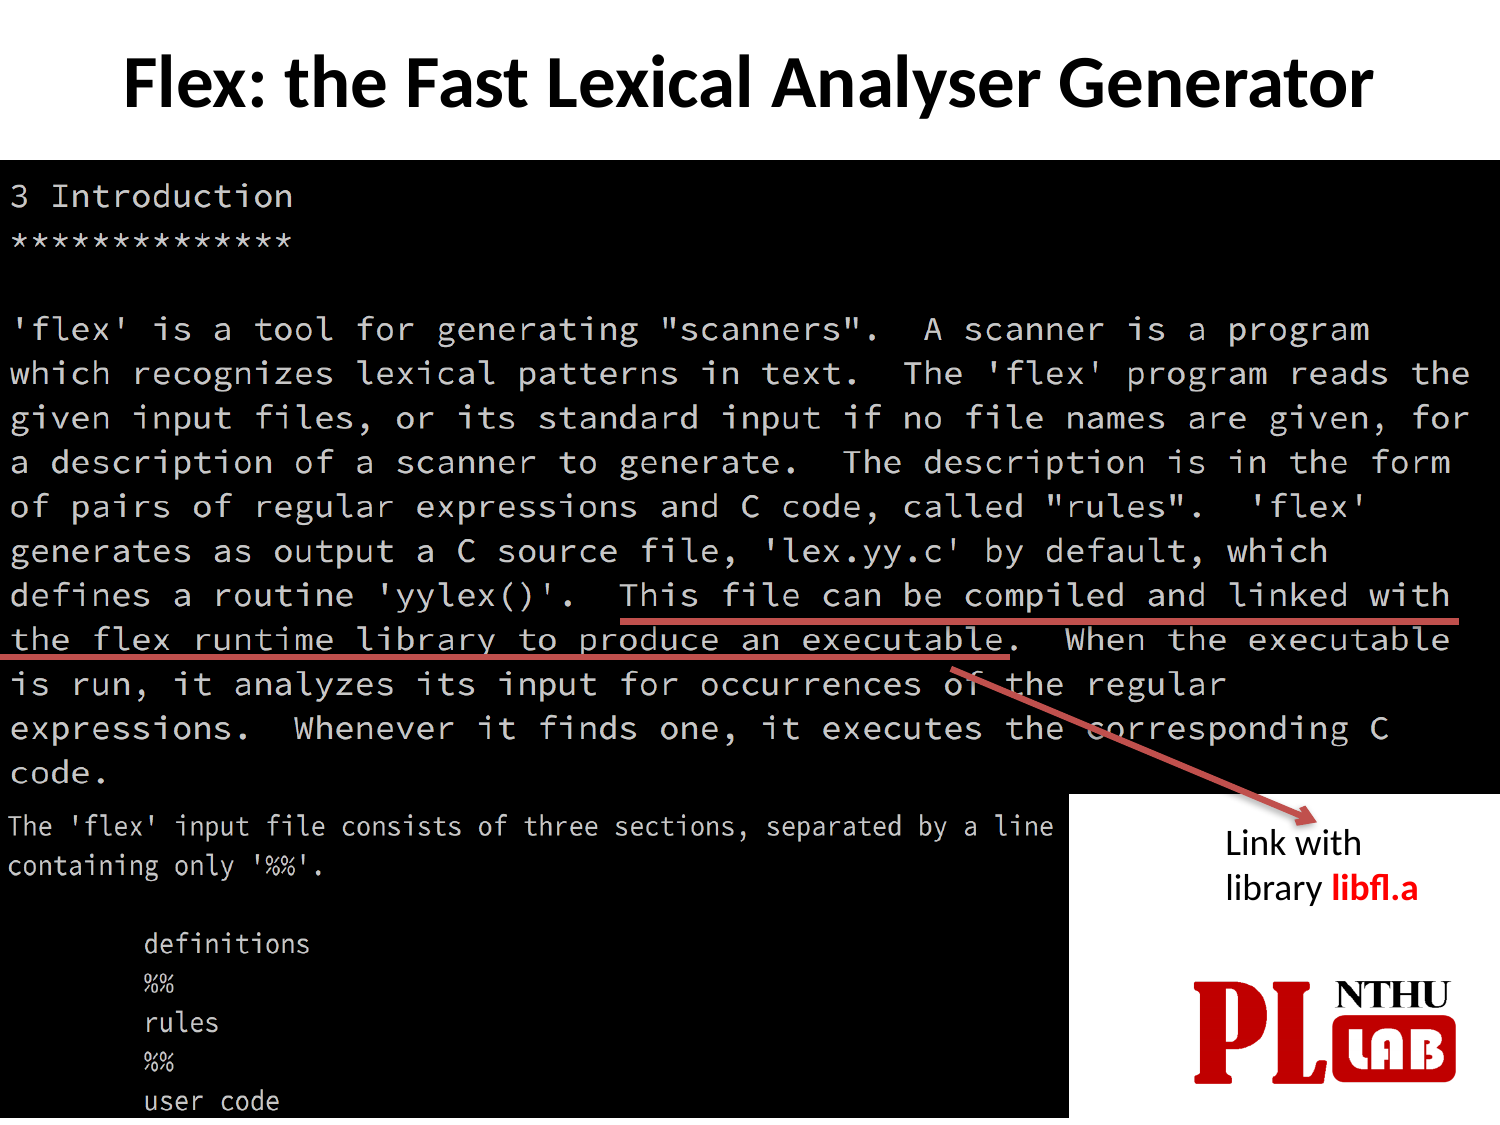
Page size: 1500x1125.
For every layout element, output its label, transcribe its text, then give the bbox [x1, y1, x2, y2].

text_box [950, 668, 1318, 823]
picture [0, 160, 1500, 1118]
text_box Link with library libfl.a [1210, 810, 1483, 916]
title Flex: the Fast Lexical Analyser Generator [75, 0, 1425, 159]
picture [1187, 964, 1467, 1094]
